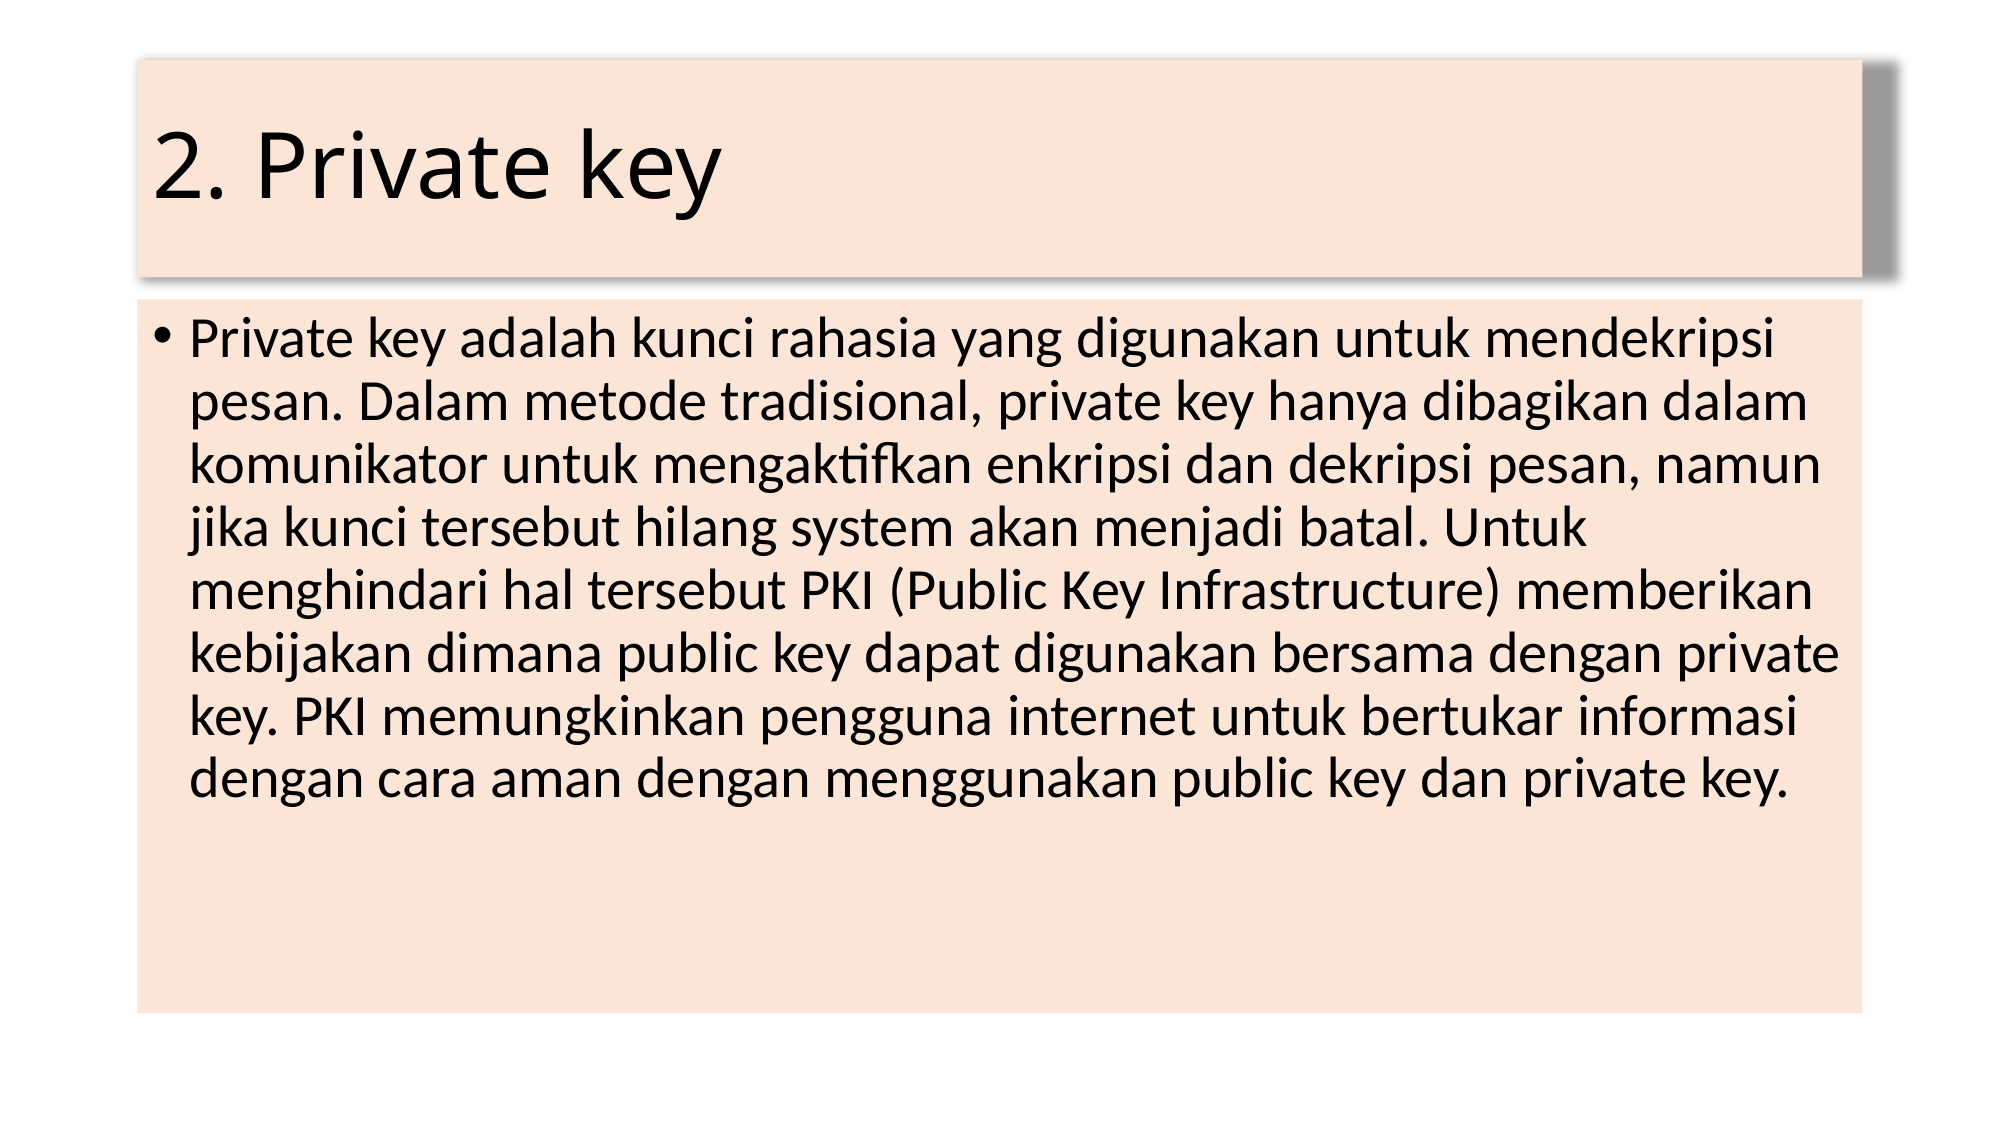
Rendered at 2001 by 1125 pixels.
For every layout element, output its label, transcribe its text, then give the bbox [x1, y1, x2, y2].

title 2. Private key [137, 59, 1863, 278]
list Private key adalah kunci rahasia yang digunakan untuk mendekripsi pesan. Dalam metode tradisional, private key hanya dibagikan dalam komunikator untuk mengaktifkan enkripsi dan dekripsi pesan, namun jika kunci tersebut hilang system akan menjadi batal. Untuk menghindari hal tersebut PKI (Public Key Infrastructure) memberikan kebijakan dimana public key dapat digunakan bersama dengan private key. PKI memungkinkan pengguna internet untuk bertukar informasi dengan cara aman dengan menggunakan public key dan private key. [137, 299, 1863, 1014]
